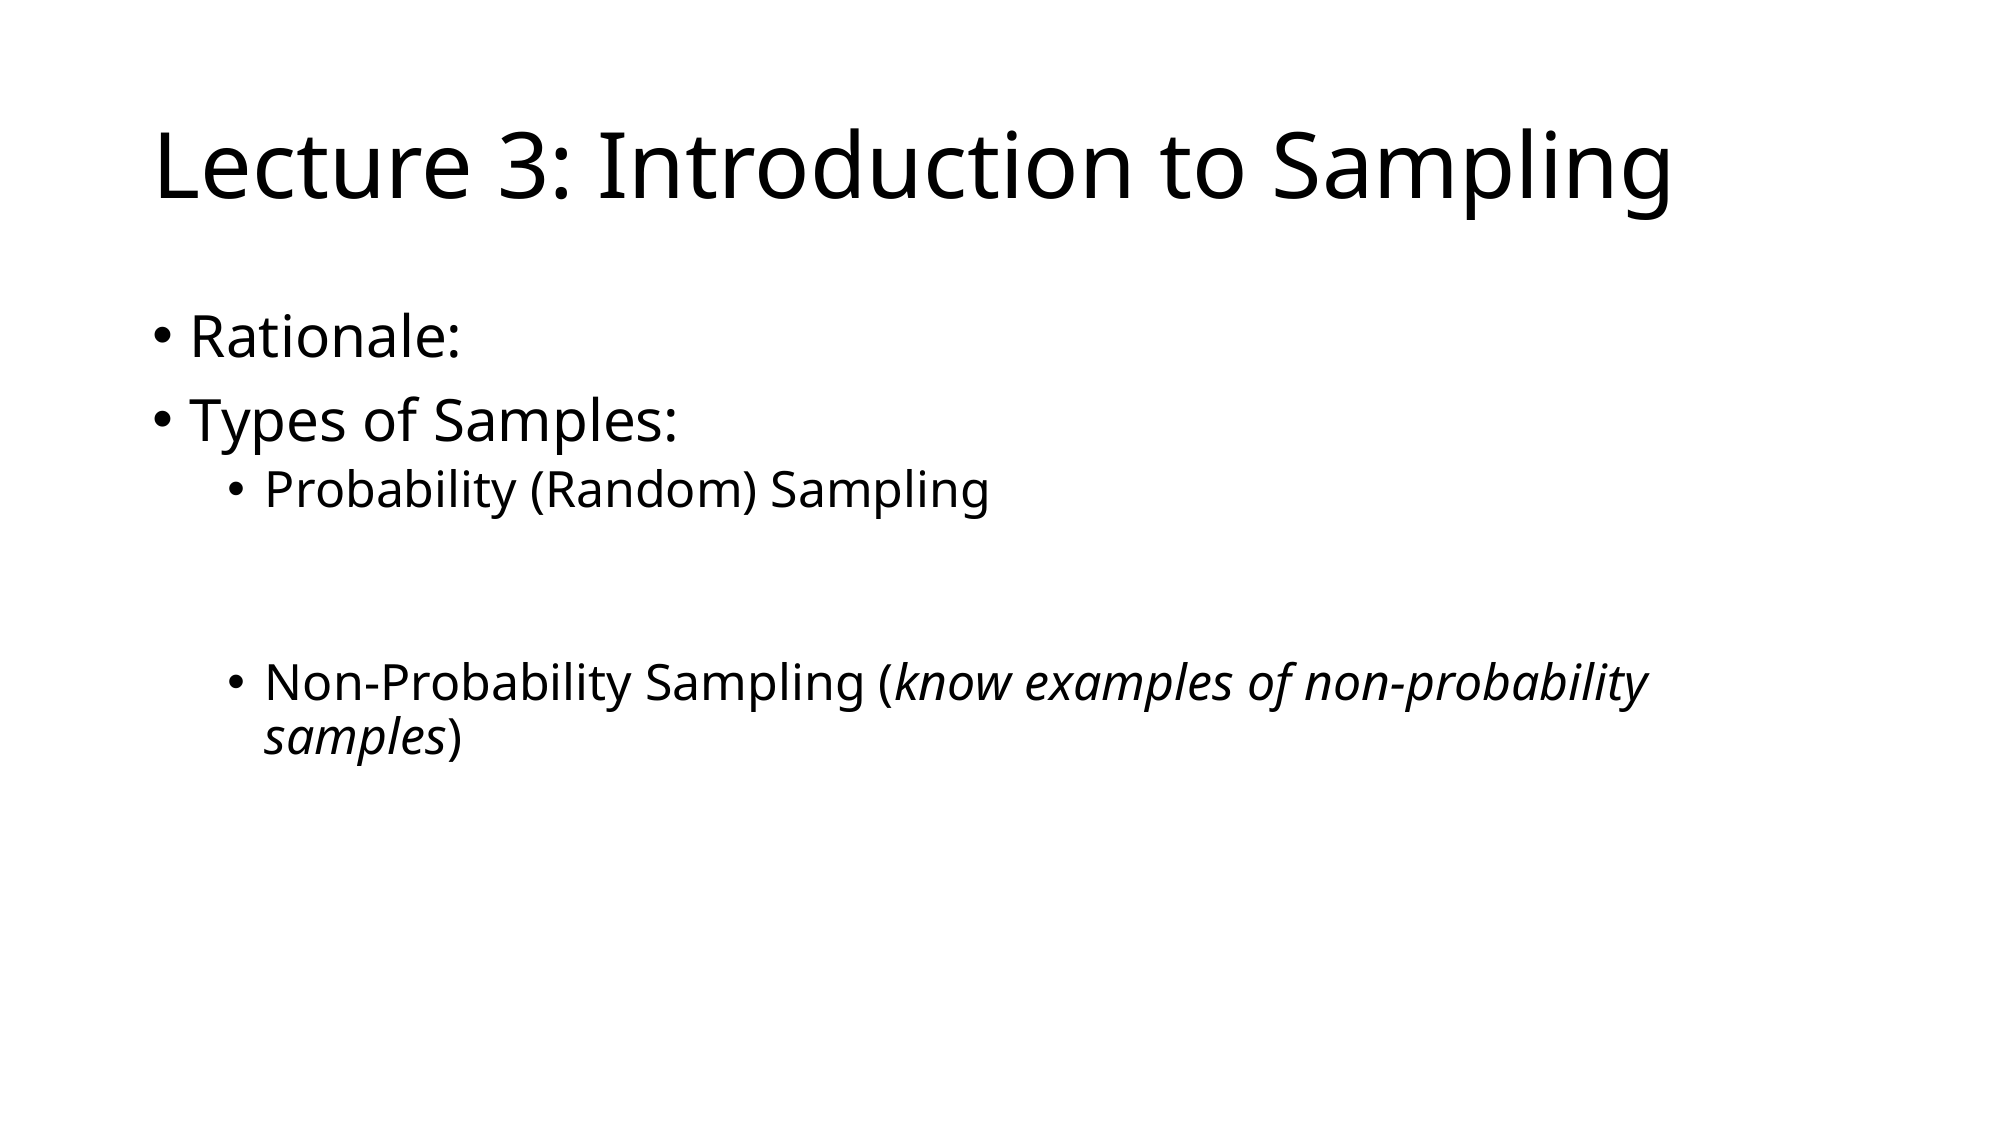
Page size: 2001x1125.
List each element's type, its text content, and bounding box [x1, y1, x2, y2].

title Lecture 3: Introduction to Sampling [137, 59, 1863, 278]
list Rationale: Types of Samples: Probability (Random) Sampling Non-Probability Sampling (know examples of non-probability samples) [137, 299, 1863, 1014]
